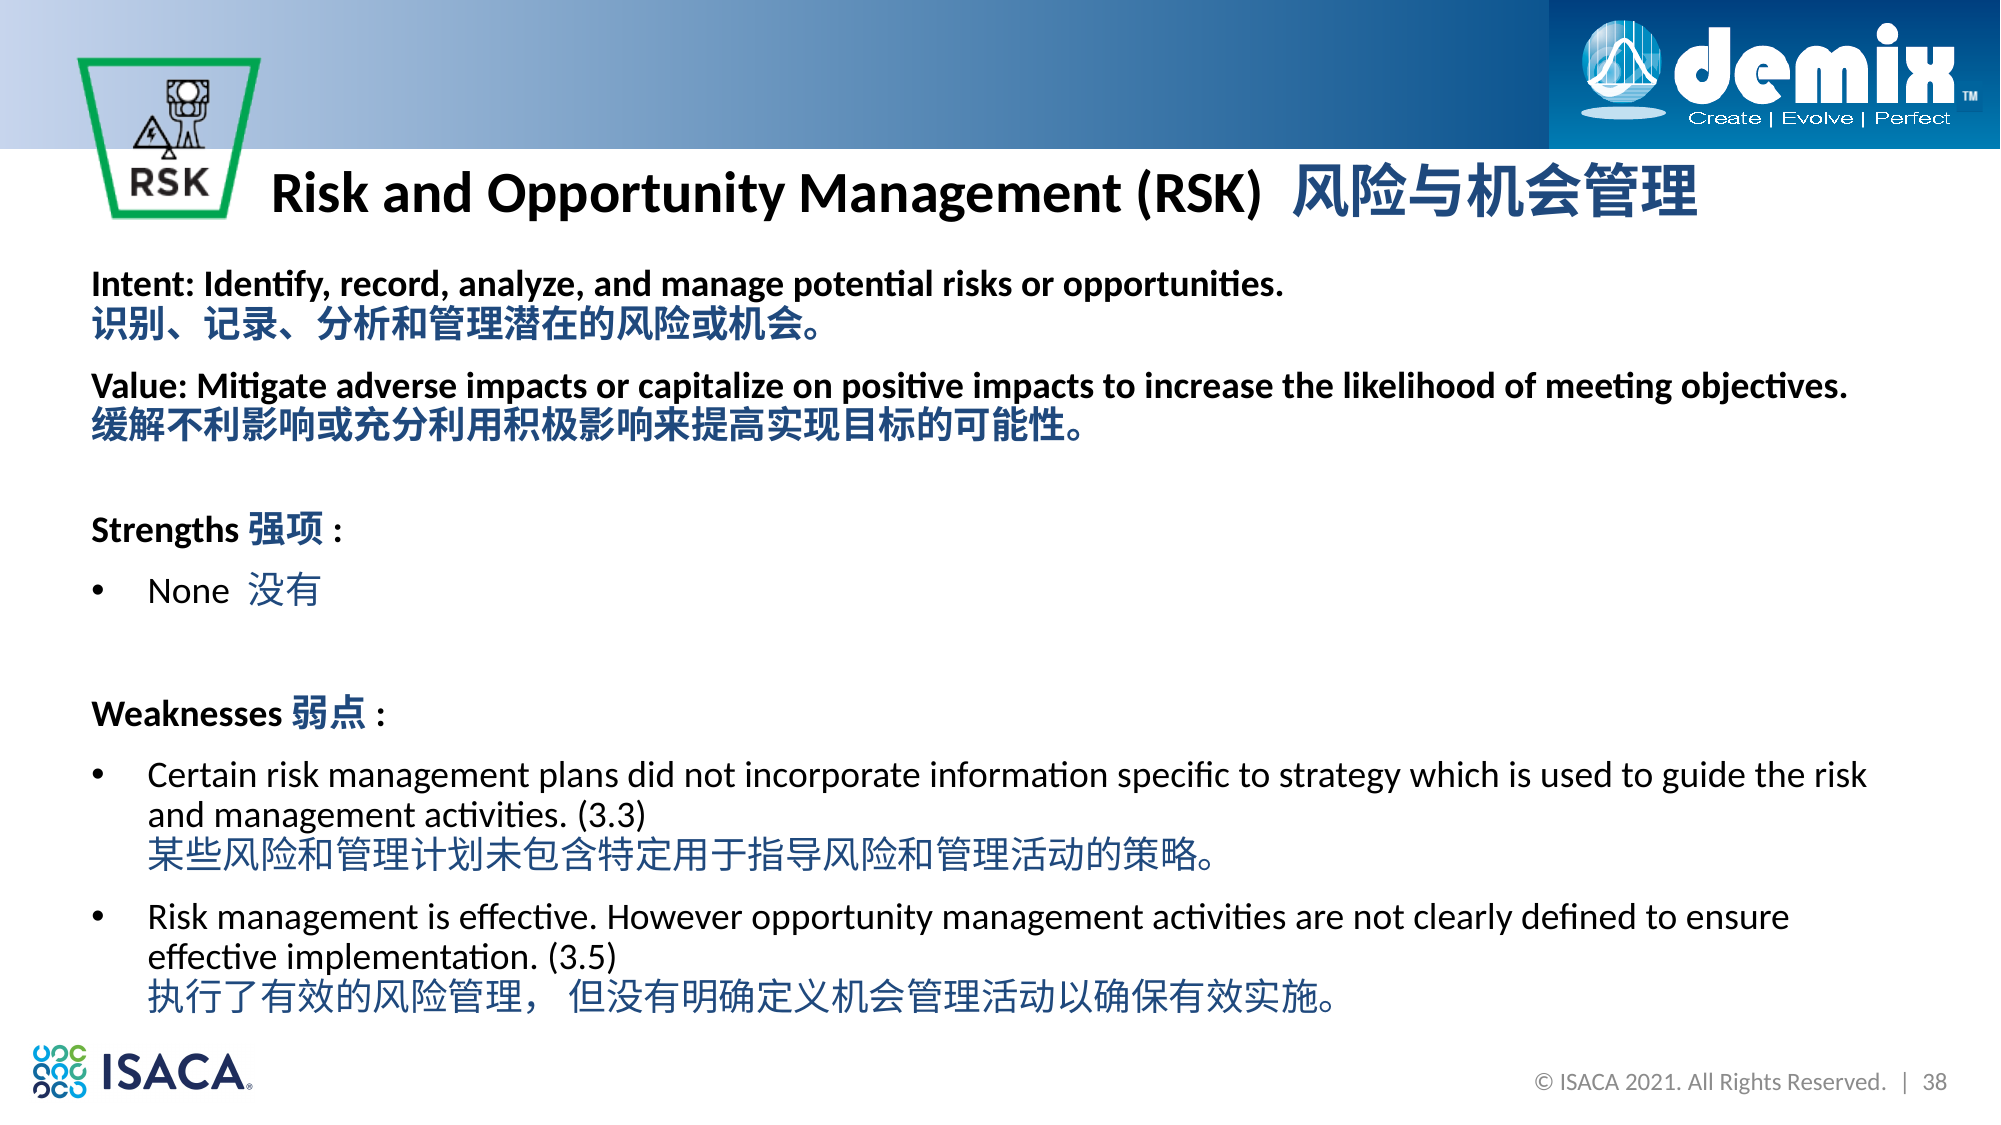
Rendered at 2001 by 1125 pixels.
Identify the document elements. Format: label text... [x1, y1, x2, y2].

picture [1549, 0, 2000, 111]
title Risk and Opportunity Management (RSK) 风险与机会管理 [255, 91, 1900, 256]
picture [56, 56, 284, 220]
list Intent: Identify, record, analyze, and manage potential risks or opportunities. 识别、记录、分析和管理潜在的风险或机会。 Value: Mitigate adverse impacts or capitalize on positive impacts to increase the likelihood of meeting objectives. 缓解不利影响或充分利用积极影响来提高实现目标的可能性。 [76, 256, 1924, 502]
picture [29, 1043, 76, 1103]
list Strengths强项: None 没有 Weaknesses弱点: Certain risk management plans did not incorporate information specific to strategy which is used to guide the risk and management activities. (3.3) 某些风险和管理计划未包含特定用于指导风险和管理活动的策略。 Risk management is effective. However opportunity management activities are not clearly defined to ensure effective implementation. (3.5) 执行了有效的风险管理， 但没有明确定义机会管理活动以确保有效实施。 [76, 502, 1925, 1125]
